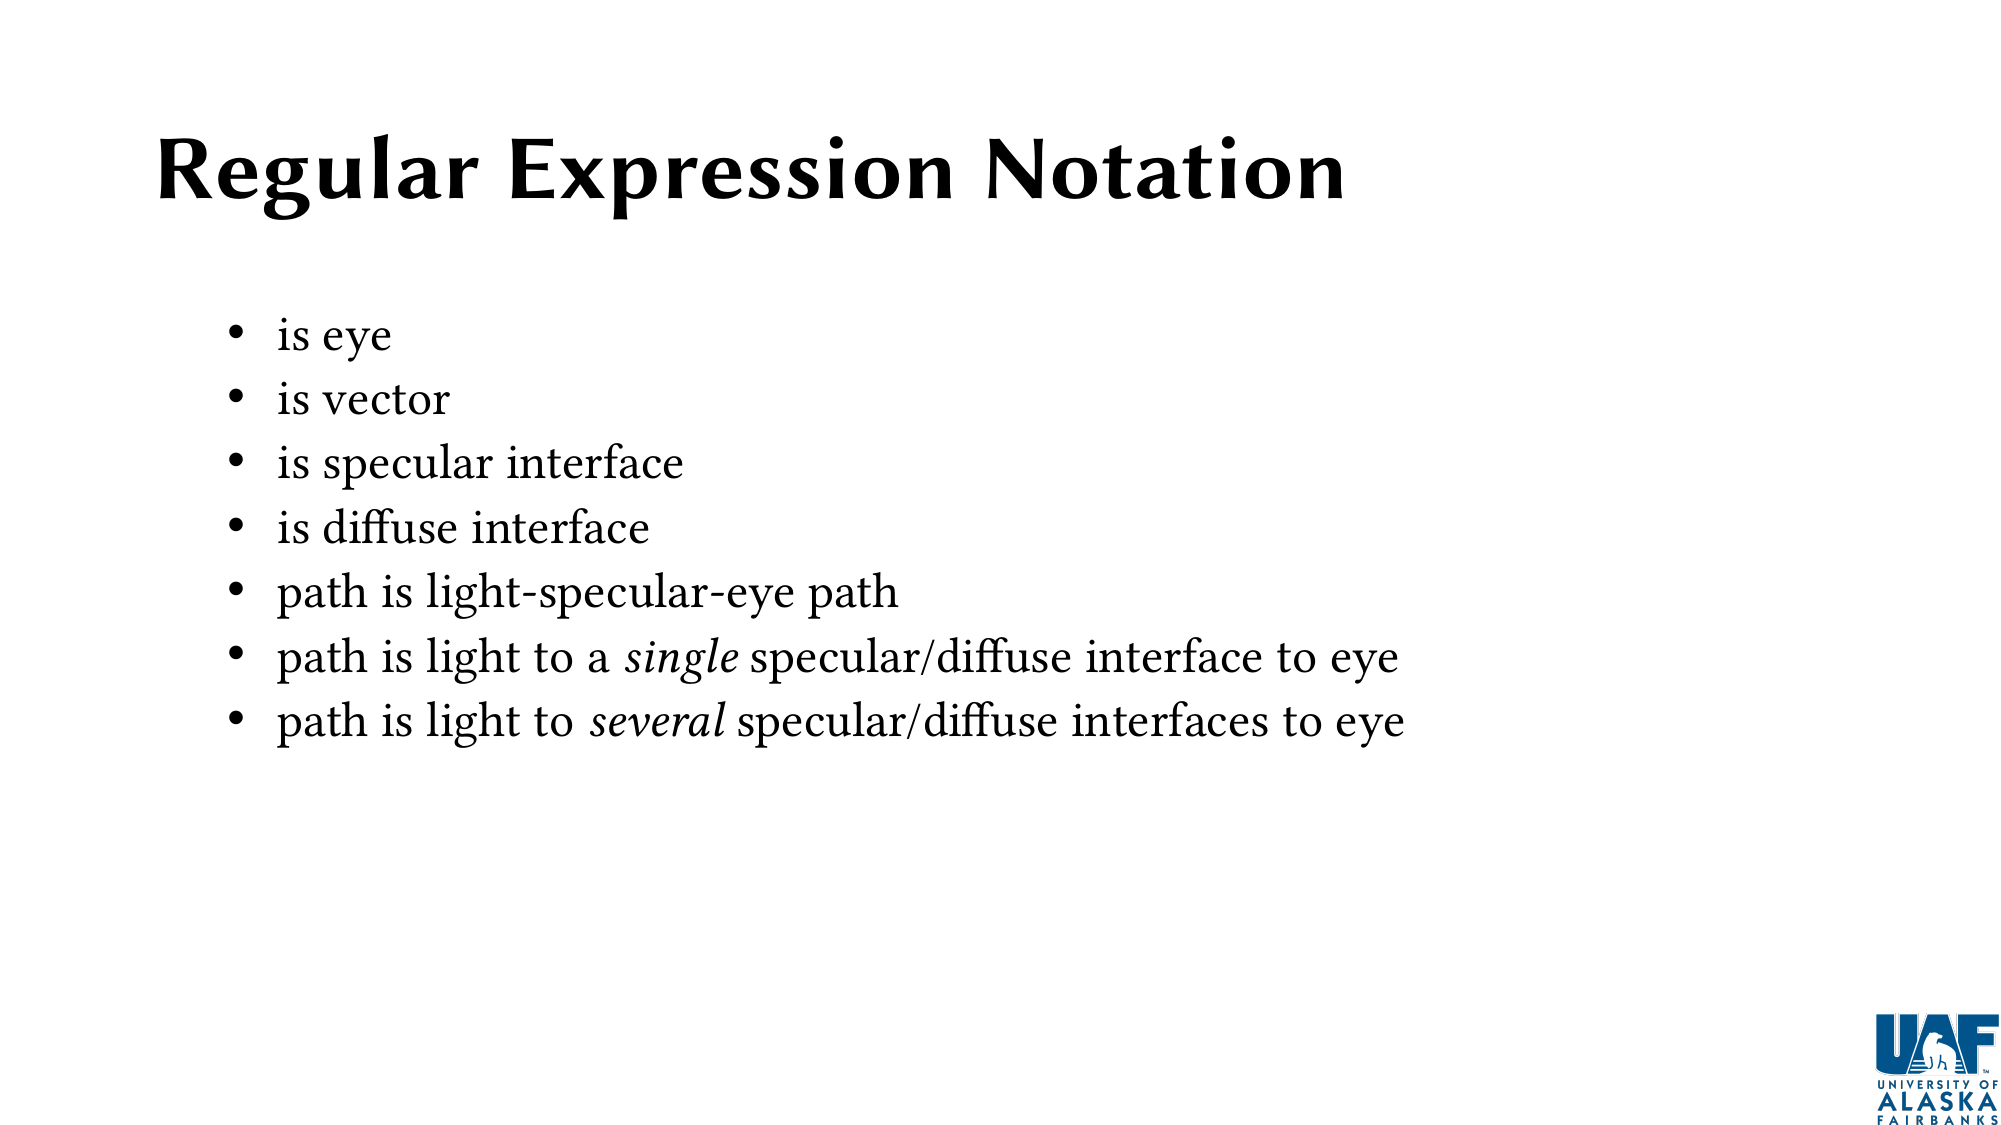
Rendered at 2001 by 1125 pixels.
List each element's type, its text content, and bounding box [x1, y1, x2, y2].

title Regular Expression Notation [137, 59, 1863, 278]
picture [1875, 1013, 2000, 1125]
